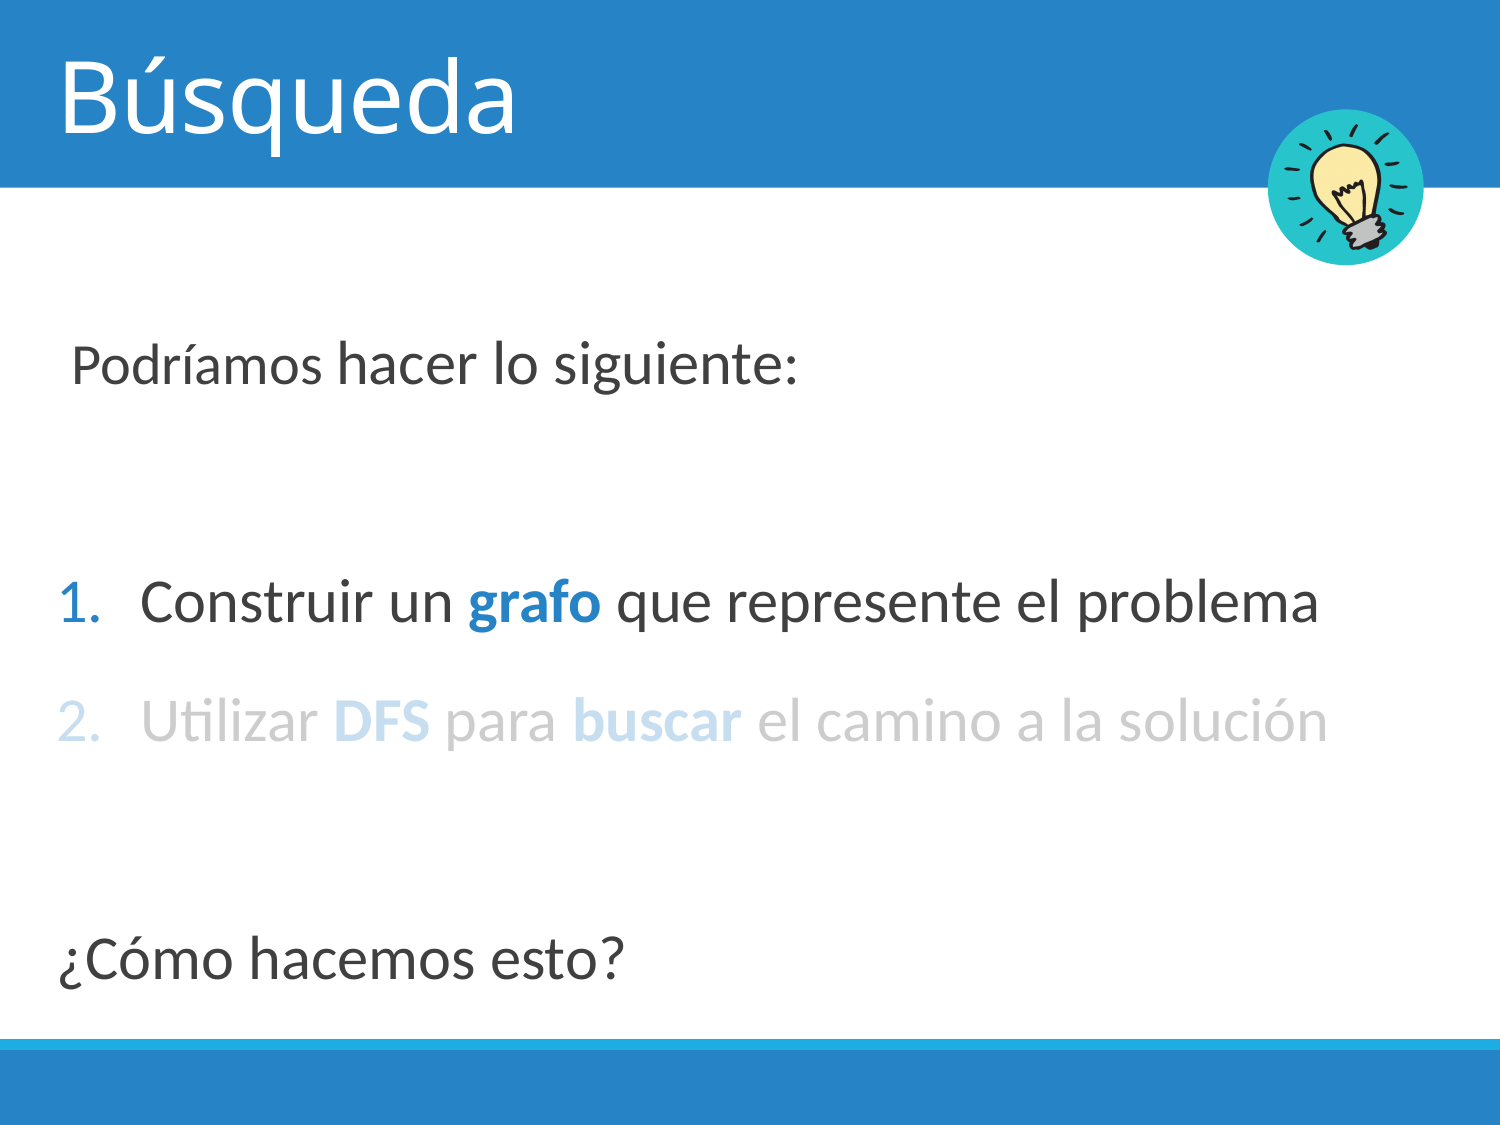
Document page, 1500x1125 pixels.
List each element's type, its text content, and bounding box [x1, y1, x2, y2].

text_box [40, 663, 1393, 772]
title Búsqueda [41, 0, 1459, 188]
picture [1284, 188, 1408, 250]
list Podríamos hacer lo siguiente: Construir un grafo que represente el problema Utilizar DFS para buscar el camino a la solución ¿Cómo hacemos esto? [41, 299, 1459, 1001]
